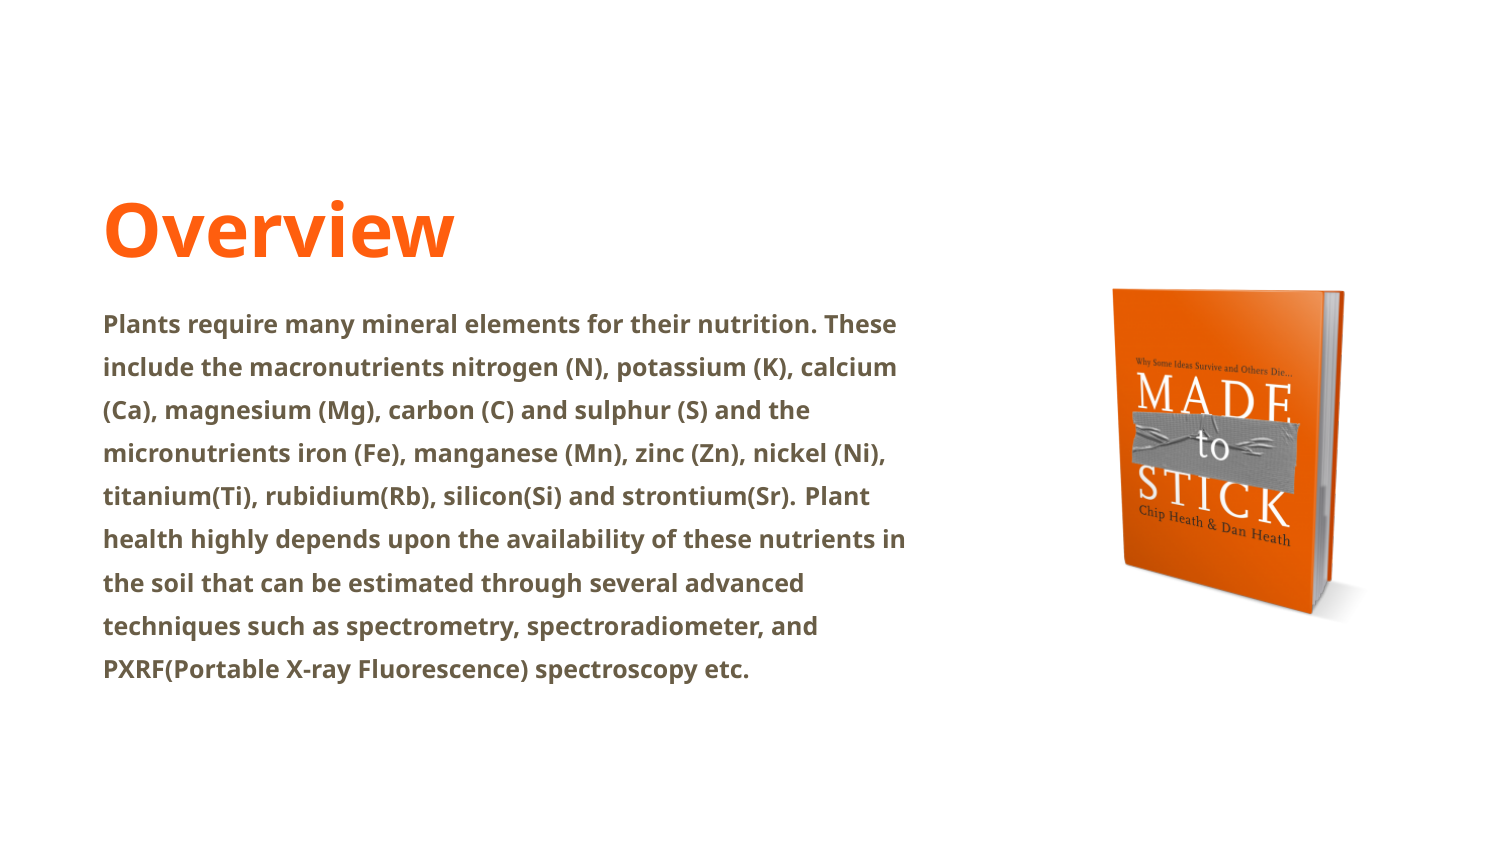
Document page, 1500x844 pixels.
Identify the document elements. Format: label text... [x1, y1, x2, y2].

picture [1112, 288, 1371, 626]
title Plants require many mineral elements for their nutrition. These include the macronutrients nitrogen (N), potassium (K), calcium (Ca), magnesium (Mg), carbon (C) and sulphur (S) and the micronutrients iron (Fe), manganese (Mn), zinc (Zn), nickel (Ni), titanium(Ti), rubidium(Rb), silicon(Si) and strontium(Sr). Plant health highly depends upon the availability of these nutrients in the soil that can be estimated through several advanced techniques such as spectrometry, spectroradiometer, and PXRF(Portable X-ray Fluorescence) spectroscopy etc. [87, 280, 941, 784]
title Overview [87, 116, 941, 243]
